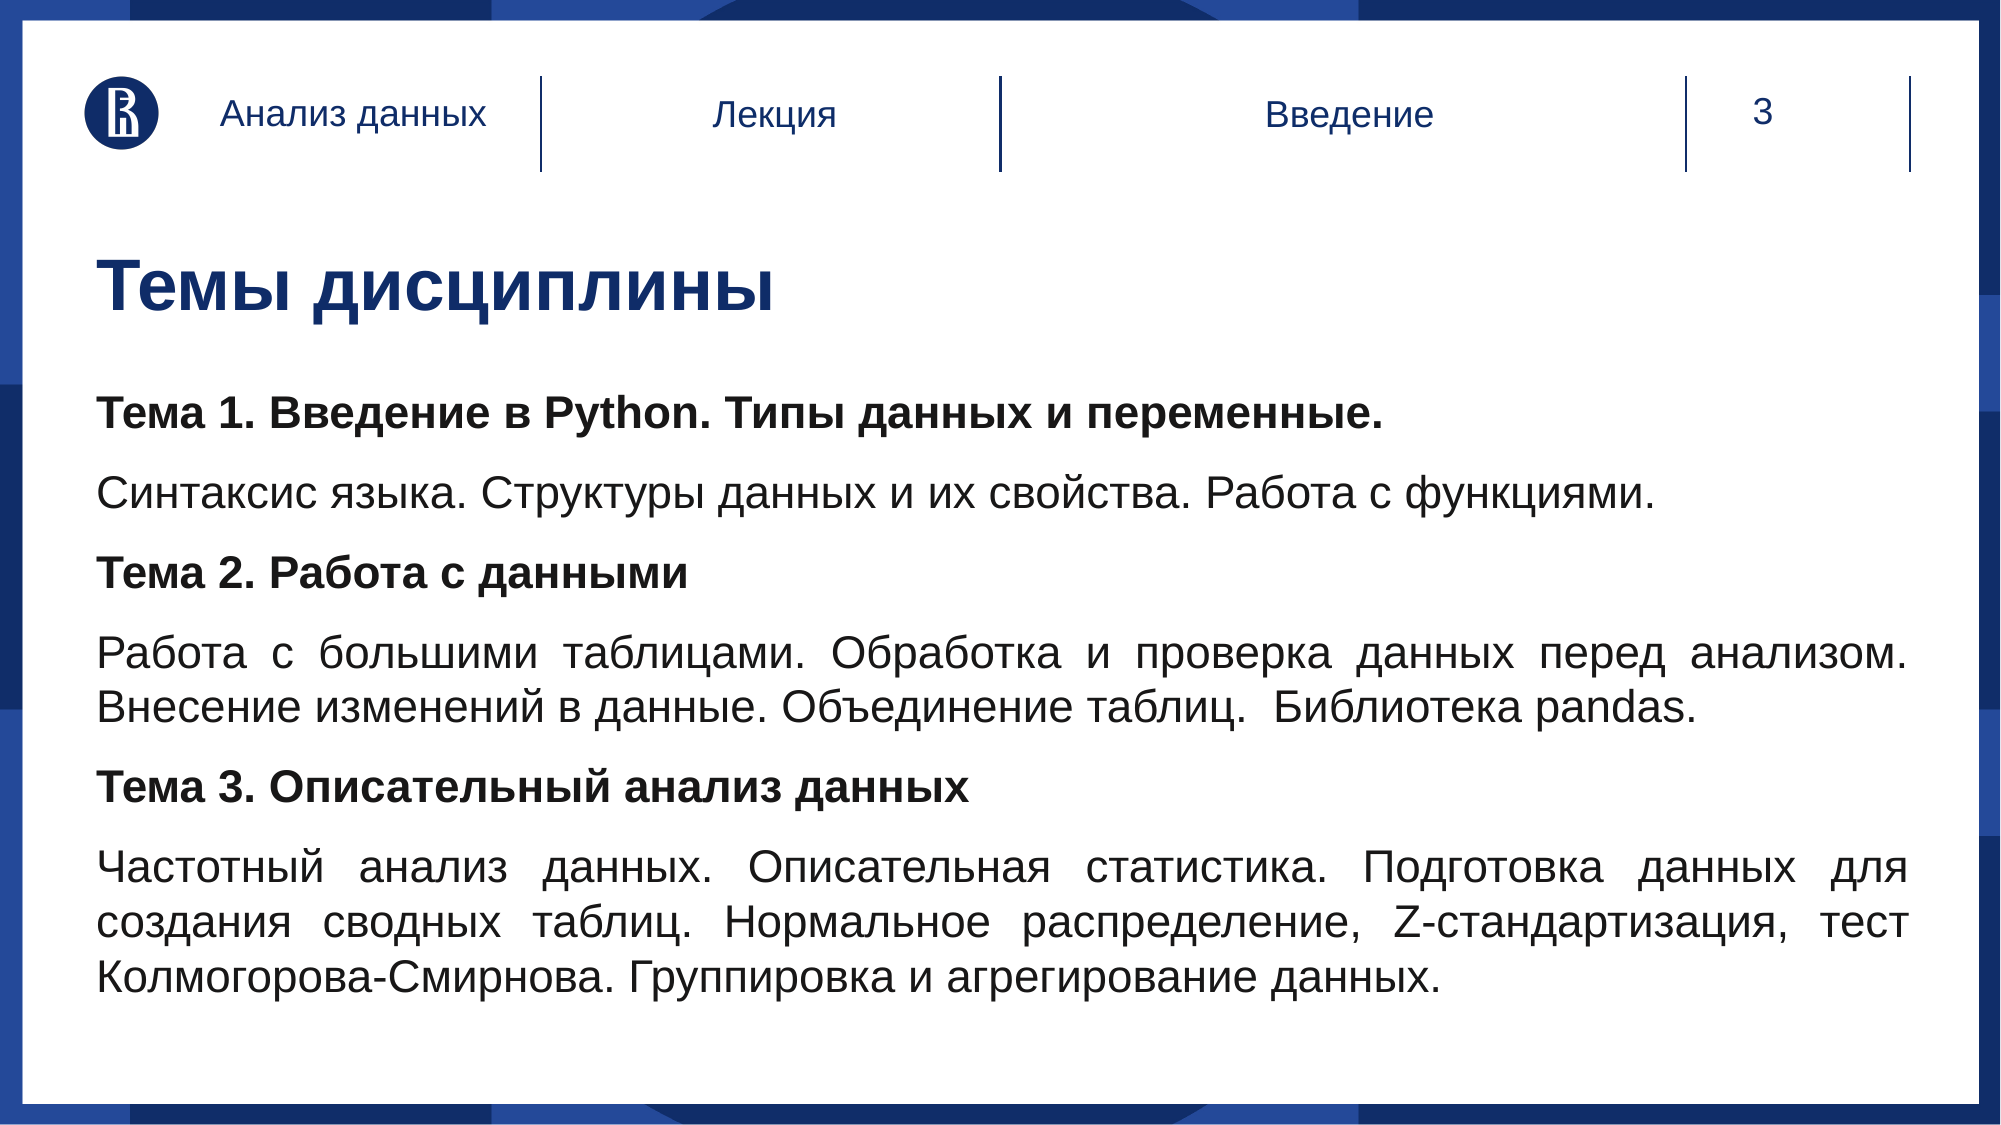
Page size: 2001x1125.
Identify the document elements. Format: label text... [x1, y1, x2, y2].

title Темы дисциплины [96, 237, 1911, 365]
list Лекция [567, 90, 983, 157]
list Введение [1026, 90, 1673, 157]
list Анализ данных [187, 88, 520, 157]
list Тема 1. Введение в Python. Типы данных и переменные. Синтаксис языка. Структуры данных и их свойства. Работа с функциями. Тема 2. Работа с данными Работа с большими таблицами. Обработка и проверка данных перед анализом. Внесение изменений в данные. Объединение таблиц. Библиотека pandas. Тема 3. Описательный анализ данных Частотный анализ данных. Описательная статистика. Подготовка данных для создания сводных таблиц. Нормальное распределение, Z-стандартизация, тест Колмогорова-Смирнова. Группировка и агрегирование данных. [96, 382, 1911, 997]
picture [0, 0, 2001, 1125]
